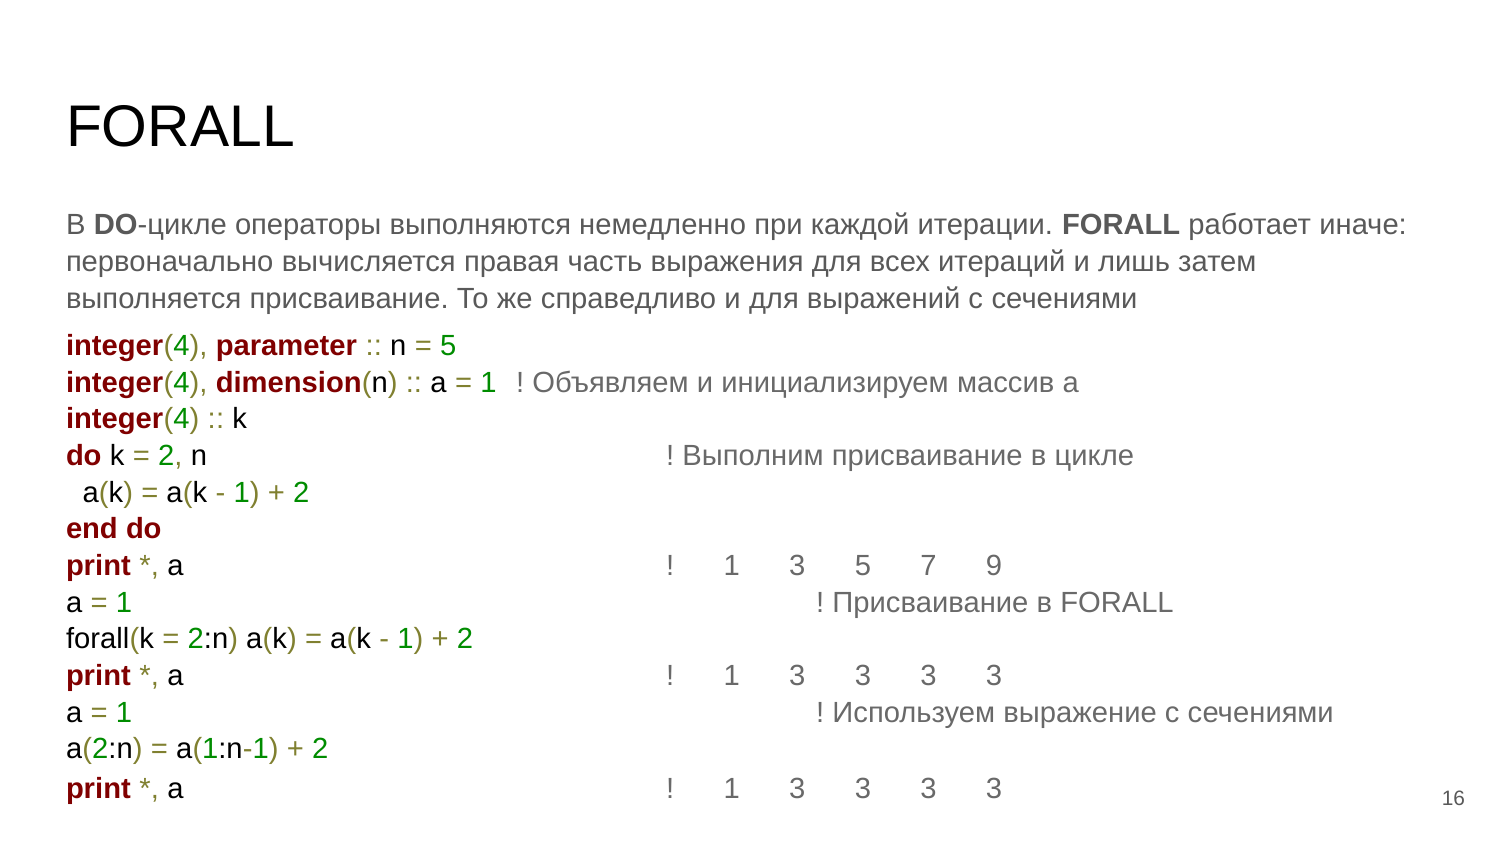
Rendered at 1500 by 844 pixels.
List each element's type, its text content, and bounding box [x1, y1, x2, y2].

title FORALL [51, 72, 1449, 167]
slide_number ‹#› [1389, 764, 1480, 830]
list В DO-цикле операторы выполняются немедленно при каждой итерации. FORALL работает иначе: первоначально вычисляется правая часть выражения для всех итераций и лишь затем выполняется присваивание. То же справедливо и для выражений с сечениями integer(4), parameter :: n = 5 integer(4), dimension(n) :: a = 1 ! Объявляем и инициализируем массив a integer(4) :: k do k = 2, n ! Выполним присваивание в цикле a(k) = a(k - 1) + 2 end do print *, a ! 1 3 5 7 9 a = 1 ! Присваивание в FORALL forall(k = 2:n) a(k) = a(k - 1) + 2 print *, a ! 1 3 3 3 3 a = 1 ! Используем выражение с сечениями a(2:n) = a(1:n-1) + 2 print *, a ! 1 3 3 3 3 [51, 189, 1449, 750]
